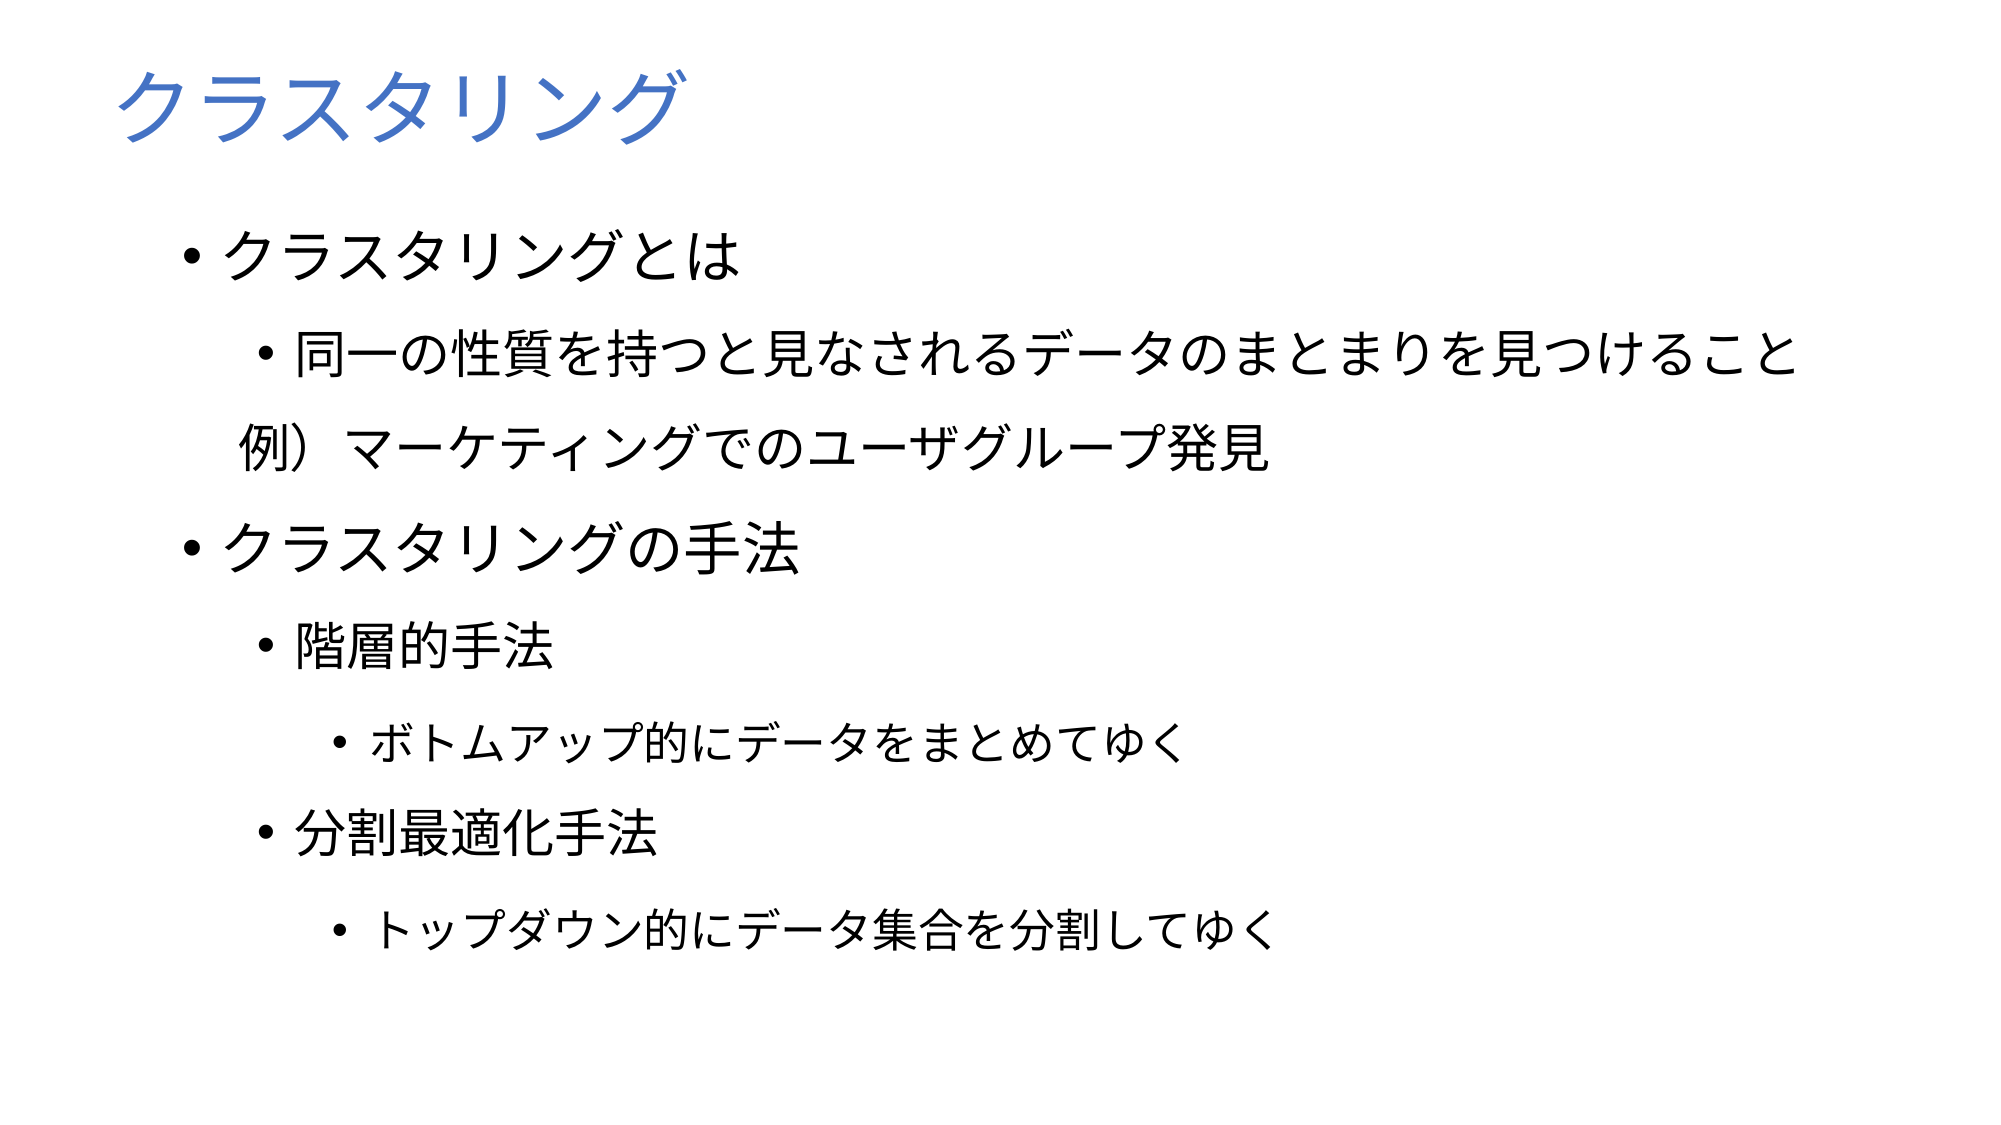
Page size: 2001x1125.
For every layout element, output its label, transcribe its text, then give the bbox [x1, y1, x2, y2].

list クラスタリングとは 同一の性質を持つと見なされるデータのまとまりを見つけること 例）マーケティングでのユーザグループ発見 クラスタリングの手法 階層的手法 ボトムアップ的にデータをまとめてゆく 分割最適化手法 トップダウン的にデータ集合を分割してゆく [166, 199, 1832, 1048]
title クラスタリング [95, 47, 1390, 177]
